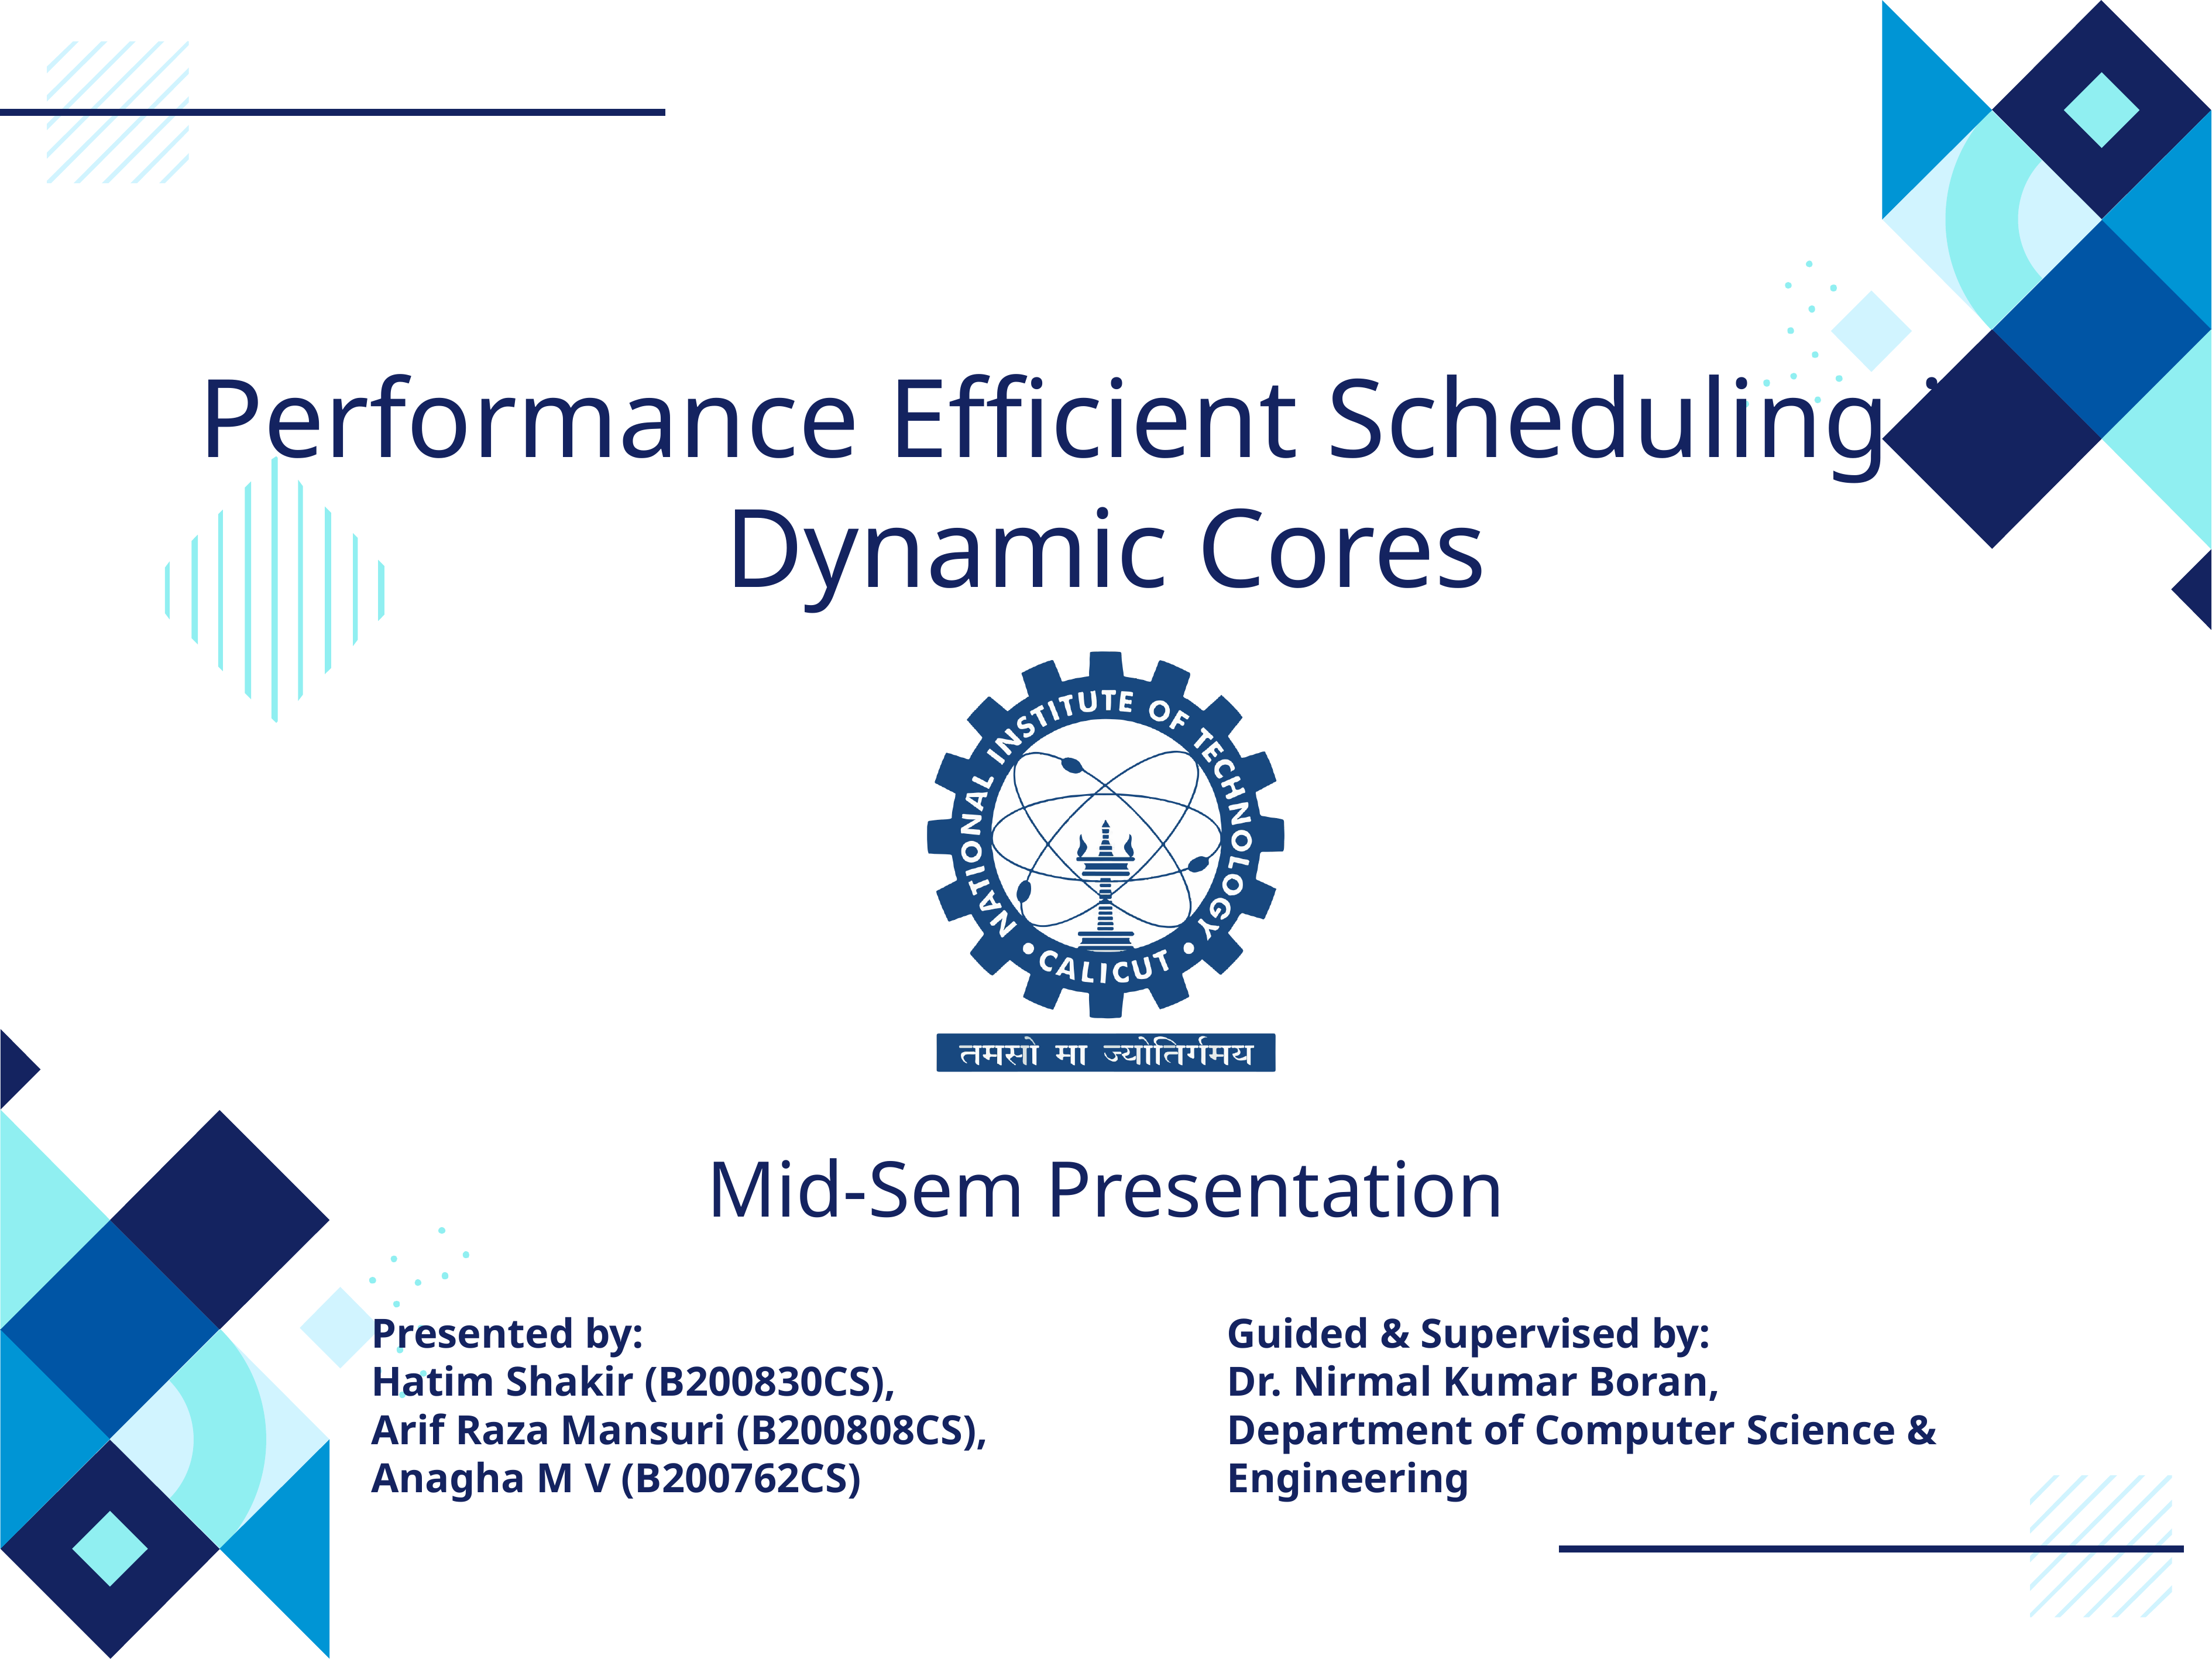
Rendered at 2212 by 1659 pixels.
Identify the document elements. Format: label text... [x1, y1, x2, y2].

title Performance Efficient Scheduling in Dynamic Cores Mid-Sem Presentation [159, 421, 2052, 1252]
subtitle Presented by: Hatim Shakir (B200830CS), Arif Raza Mansuri (B200808CS), Anagha M V (B200762CS) [371, 1311, 1135, 1497]
subtitle Guided & Supervised by: Dr. Nirmal Kumar Boran, Department of Computer Science & Engineering [1227, 1311, 1990, 1497]
picture [927, 650, 1284, 1075]
